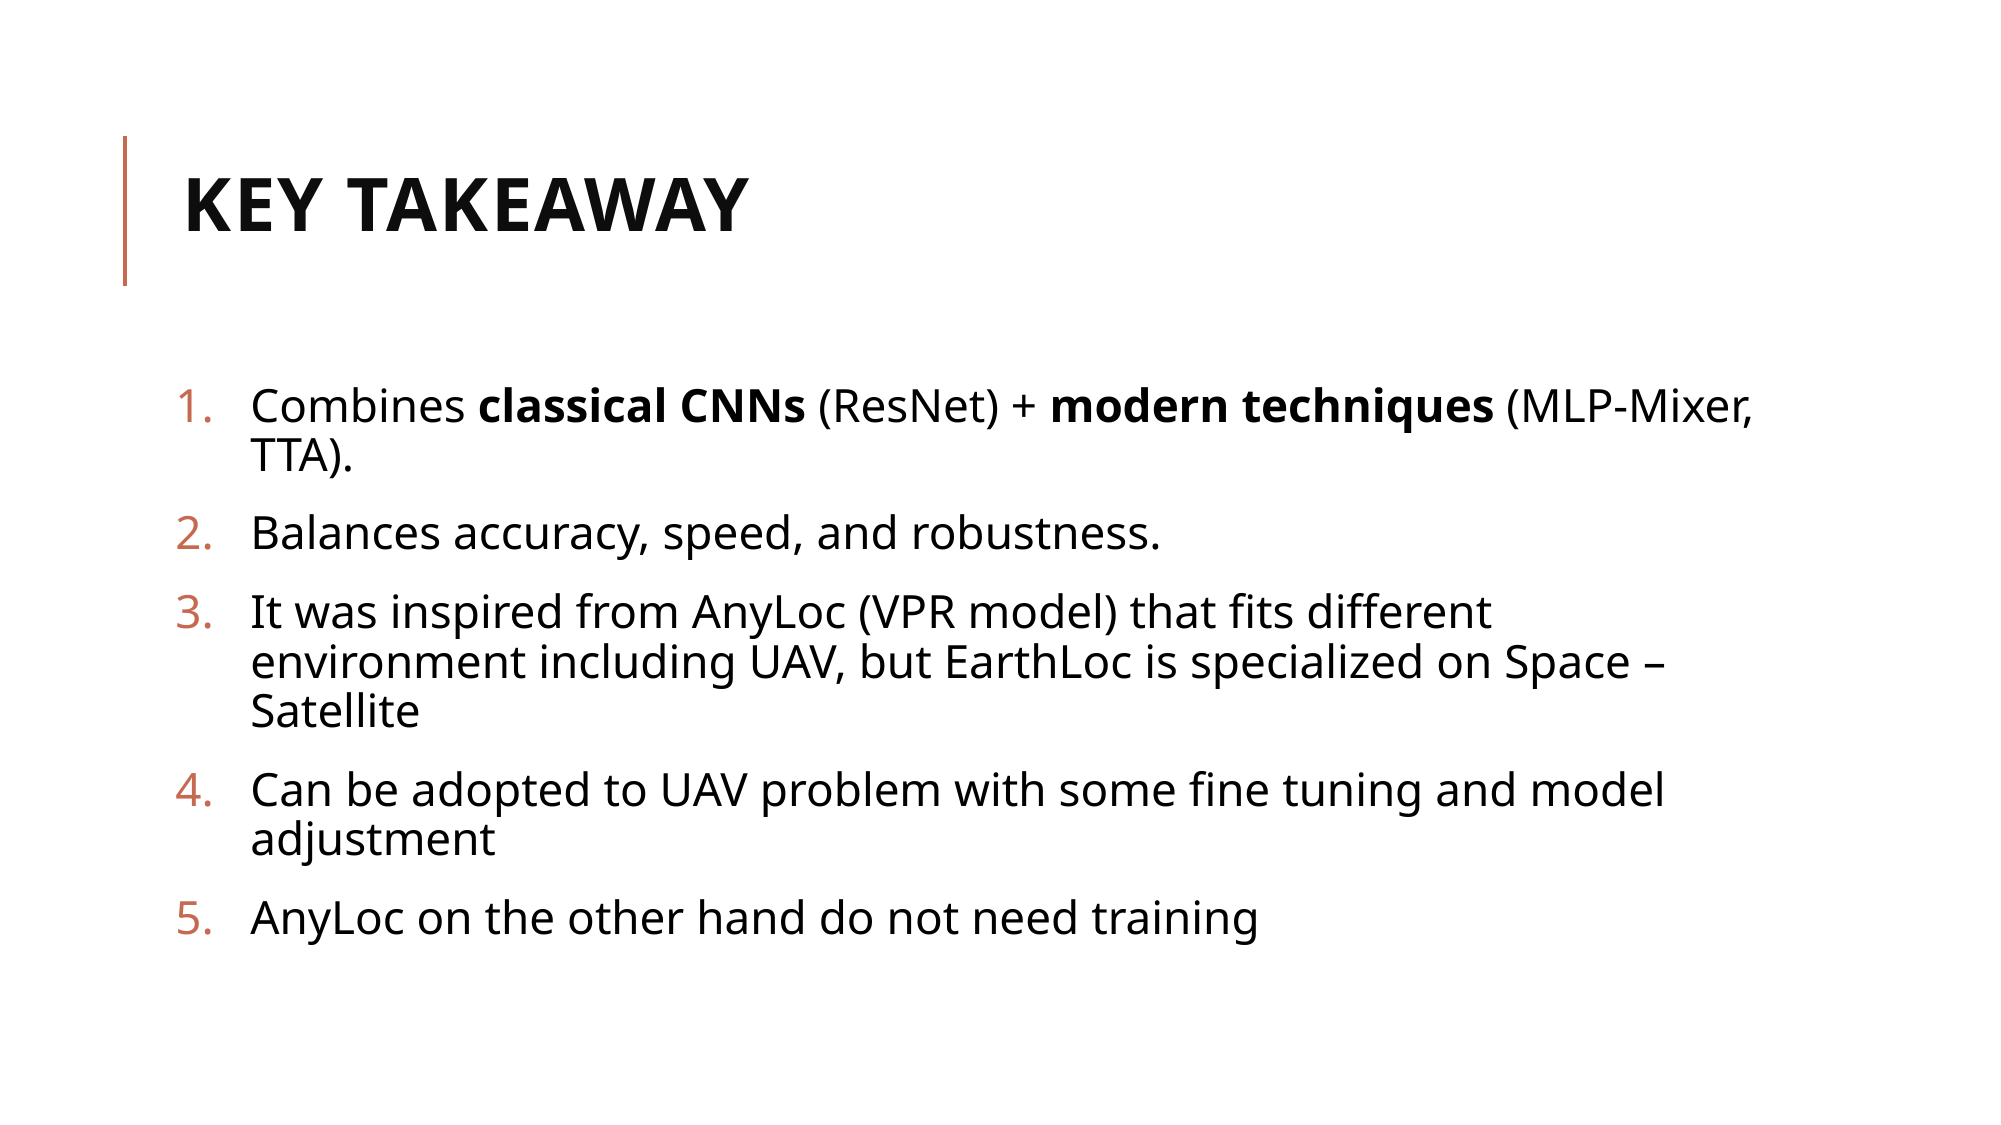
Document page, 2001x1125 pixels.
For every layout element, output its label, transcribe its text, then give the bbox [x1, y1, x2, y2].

title Key Takeaway [168, 96, 1763, 342]
list Combines classical CNNs (ResNet) + modern techniques (MLP-Mixer, TTA). Balances accuracy, speed, and robustness. It was inspired from AnyLoc (VPR model) that fits different environment including UAV, but EarthLoc is specialized on Space – Satellite Can be adopted to UAV problem with some fine tuning and model adjustment AnyLoc on the other hand do not need training [168, 375, 1763, 1035]
